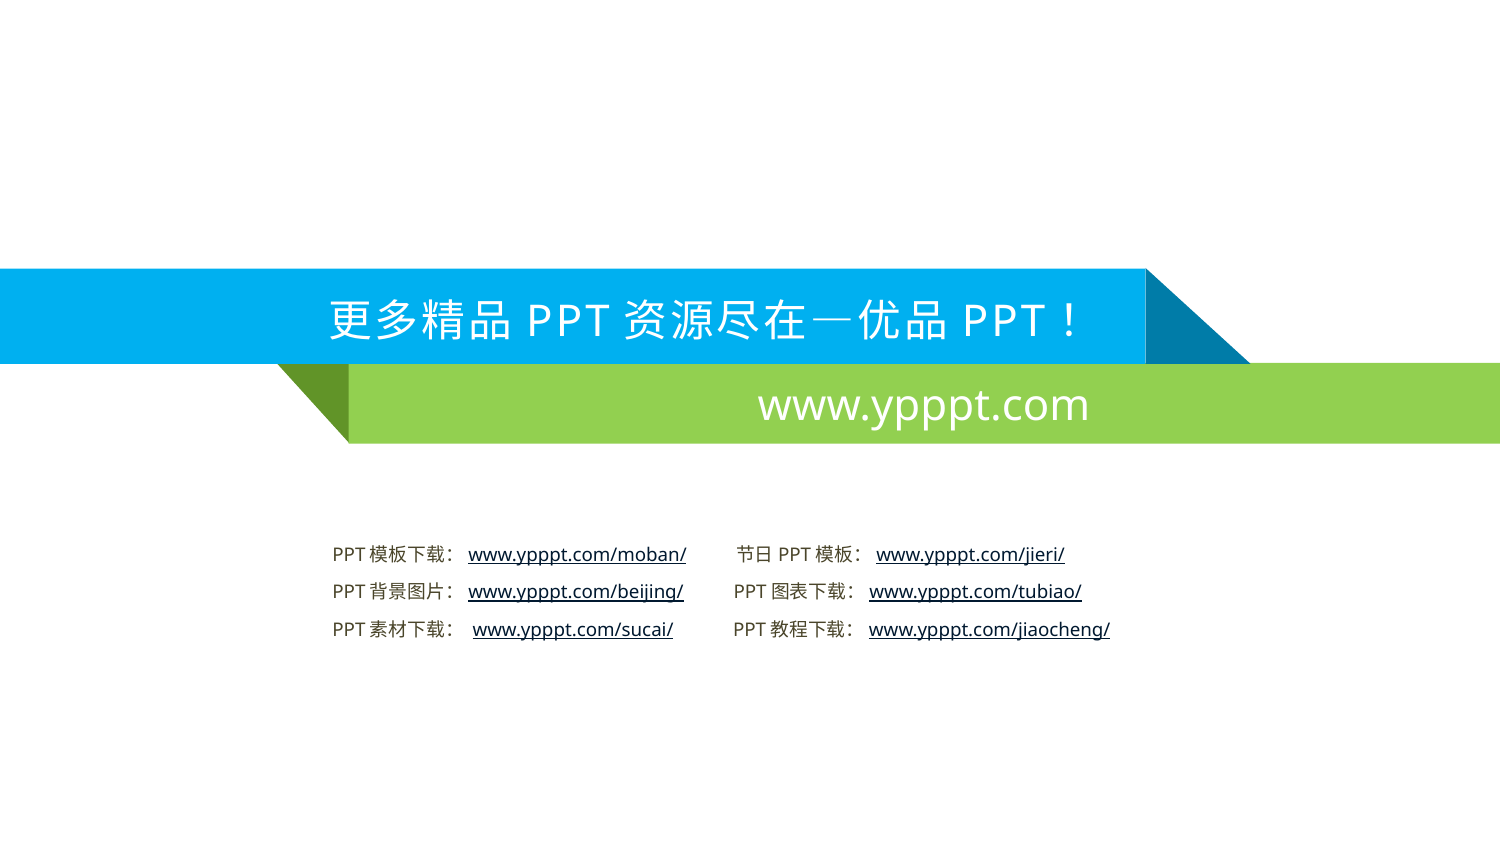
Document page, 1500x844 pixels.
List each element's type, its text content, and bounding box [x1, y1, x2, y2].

text_box [276, 365, 348, 444]
text_box 更多精品PPT资源尽在—优品PPT！ [0, 267, 1144, 365]
text_box www.ypppt.com [348, 362, 1500, 445]
text_box [1144, 265, 1254, 365]
text_box PPT模板下载：www.ypppt.com/moban/ 节日PPT模板：www.ypppt.com/jieri/ PPT背景图片：www.ypppt.com/beijing/ PPT图表下载：www.ypppt.com/tubiao/ PPT素材下载： www.ypppt.com/sucai/ PPT教程下载：www.ypppt.com/jiaocheng/ [317, 482, 1168, 691]
